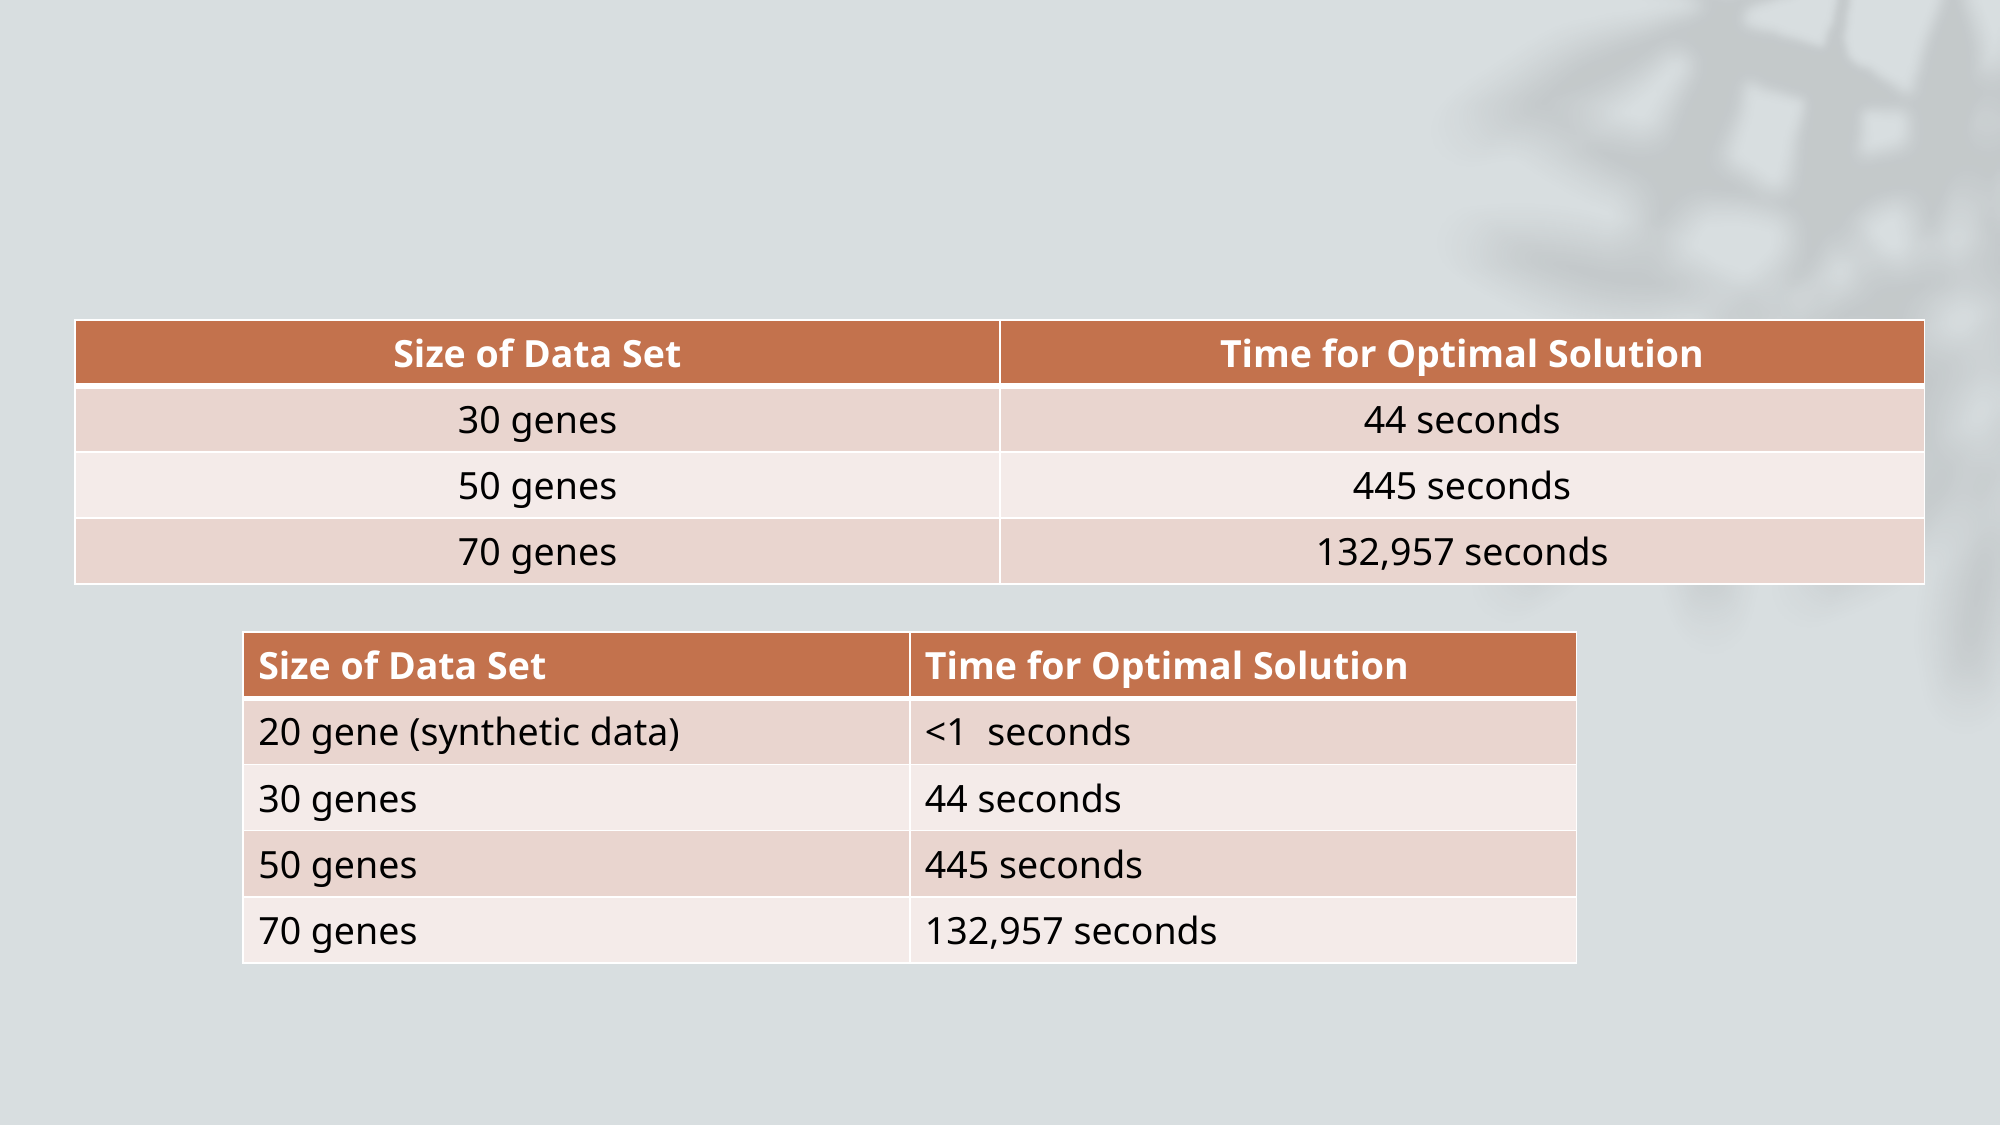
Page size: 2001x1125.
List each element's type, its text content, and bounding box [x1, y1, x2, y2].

table_cell 20 gene (synthetic data) [244, 701, 909, 764]
table_cell <1 seconds [911, 701, 1576, 764]
table_header Size of Data Set [244, 633, 909, 696]
table_cell 44 seconds [911, 765, 1576, 830]
table_cell 30 genes [76, 389, 999, 451]
table_cell 132,957 seconds [1001, 519, 1924, 583]
table_header Size of Data Set [76, 321, 999, 383]
table_cell 70 genes [244, 898, 909, 962]
table_header Time for Optimal Solution [1001, 321, 1924, 383]
table_cell 44 seconds [1001, 389, 1924, 451]
table_cell 445 seconds [1001, 453, 1924, 517]
table_cell 30 genes [244, 765, 909, 830]
table_cell 50 genes [76, 453, 999, 517]
table_header Time for Optimal Solution [911, 633, 1576, 696]
table_cell 70 genes [76, 519, 999, 583]
table_cell 50 genes [244, 831, 909, 896]
table_cell 132,957 seconds [911, 898, 1576, 962]
table_cell 445 seconds [911, 831, 1576, 896]
